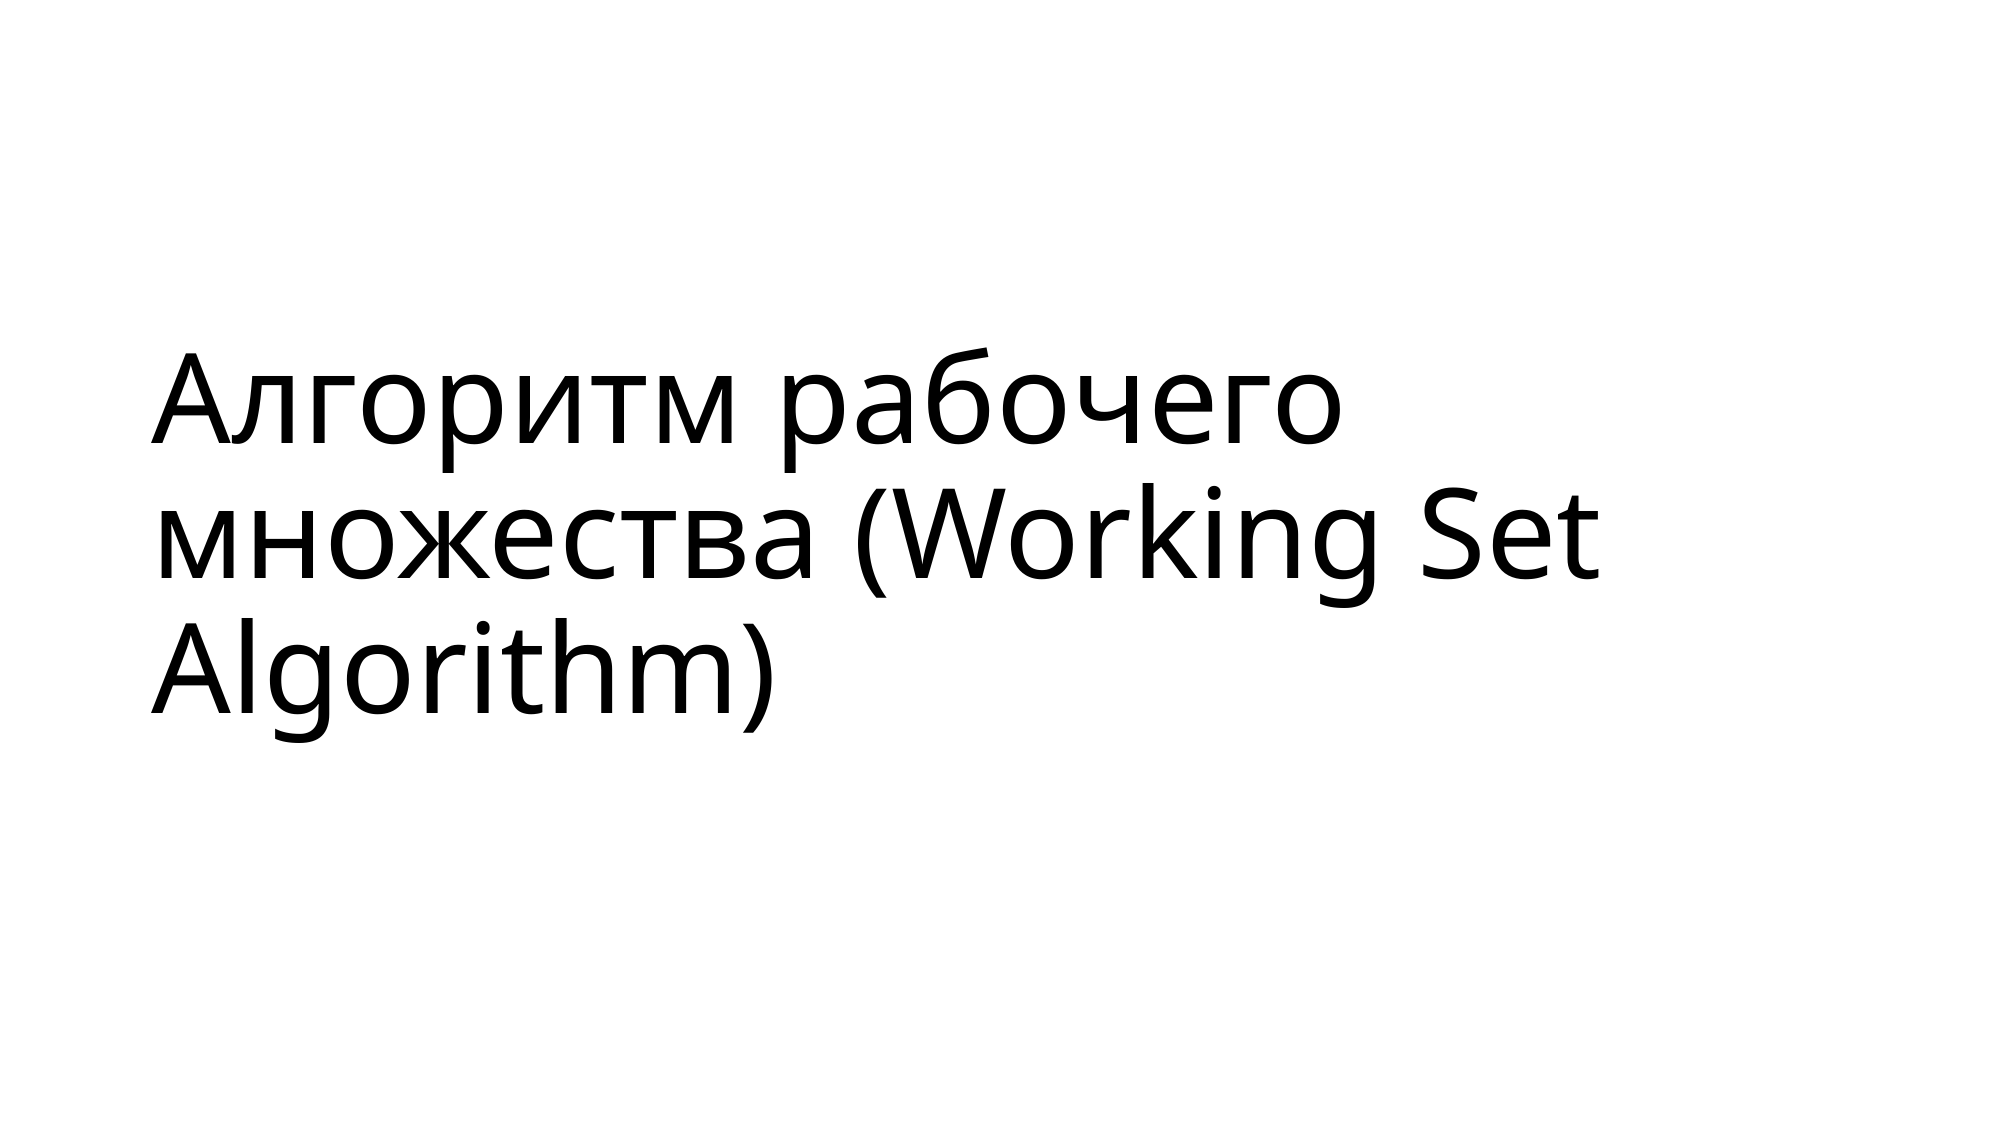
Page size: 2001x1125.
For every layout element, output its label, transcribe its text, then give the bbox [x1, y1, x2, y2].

title Алгоритм рабочего множества (Working Set Algorithm) [136, 280, 1862, 749]
